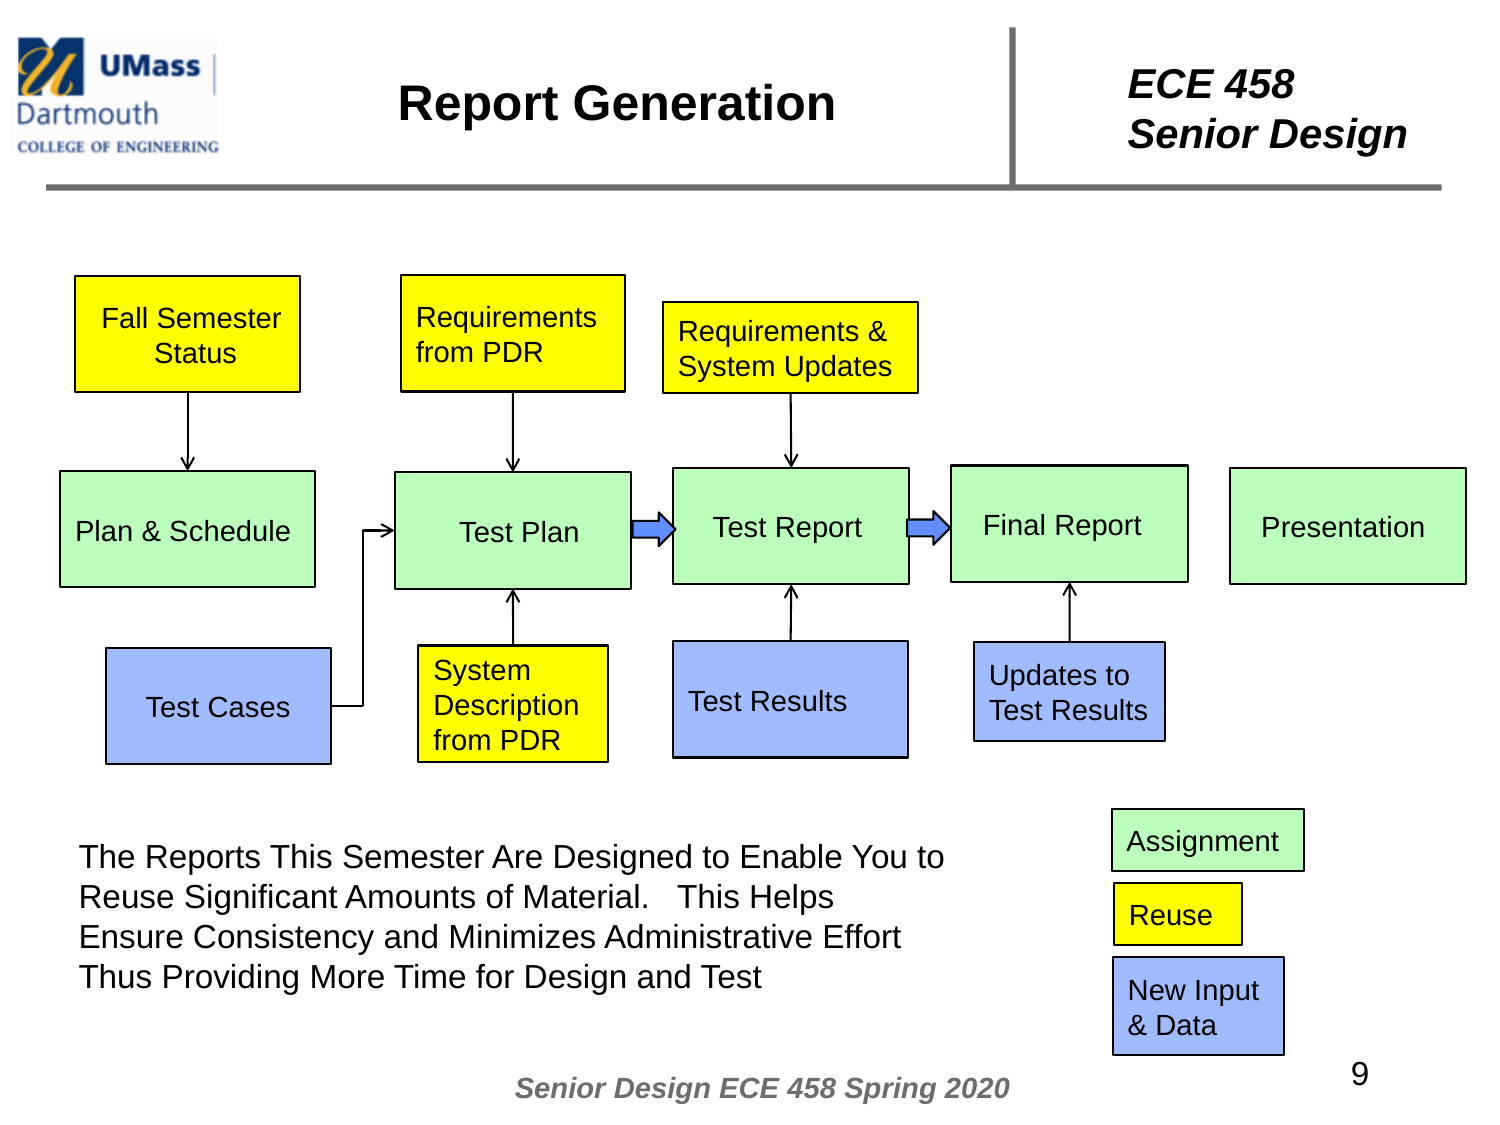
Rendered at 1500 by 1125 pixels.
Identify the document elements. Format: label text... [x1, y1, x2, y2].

text_box Test Cases [105, 648, 331, 765]
text_box [632, 512, 676, 547]
text_box Test Results [672, 641, 909, 758]
text_box Reuse [1114, 883, 1243, 945]
text_box Presentation [1229, 467, 1467, 585]
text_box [330, 530, 395, 707]
title Report Generation [234, 50, 1000, 150]
text_box The Reports This Semester Are Designed to Enable You to Reuse Significant Amounts of Material. This Helps Ensure Consistency and Minimizes Administrative Effort Thus Providing More Time for Design and Test [63, 827, 963, 1003]
text_box Final Report [951, 465, 1188, 582]
text_box Plan & Schedule [60, 471, 316, 588]
text_box Requirements & System Updates [663, 302, 919, 393]
text_box Test Plan [394, 472, 632, 589]
text_box New Input & Data [1112, 957, 1284, 1055]
text_box System Description from PDR [418, 645, 608, 762]
text_box Fall Semester Status [75, 275, 301, 393]
text_box Test Report [673, 467, 910, 585]
text_box Updates to Test Results [973, 641, 1166, 742]
text_box Assignment [1111, 809, 1305, 871]
text_box Requirements from PDR [400, 275, 625, 392]
picture [9, 37, 238, 161]
text_box [907, 511, 951, 545]
